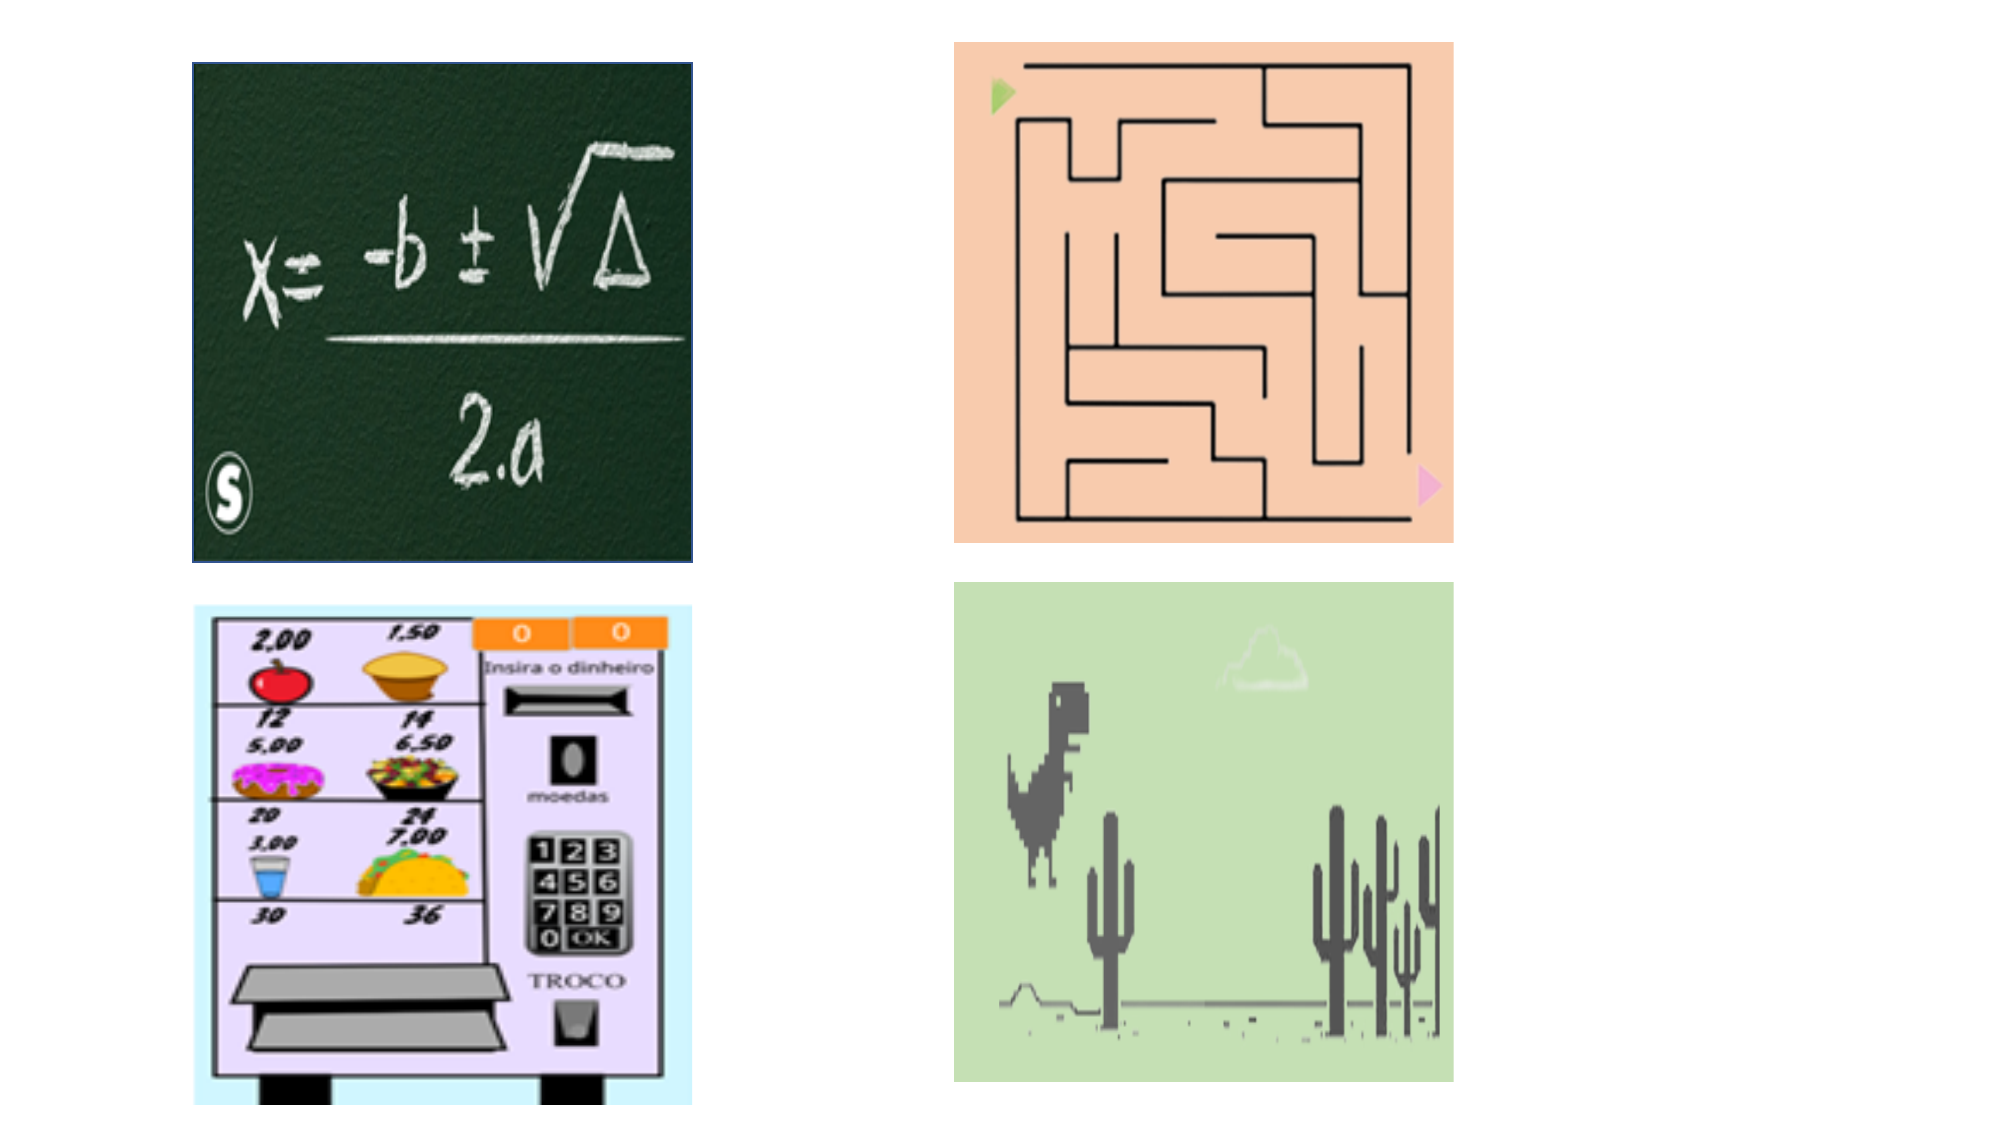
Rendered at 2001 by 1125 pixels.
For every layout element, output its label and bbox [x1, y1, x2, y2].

text_box [192, 604, 693, 1105]
text_box [192, 62, 693, 563]
text_box [953, 581, 1455, 1083]
text_box [953, 42, 1455, 544]
